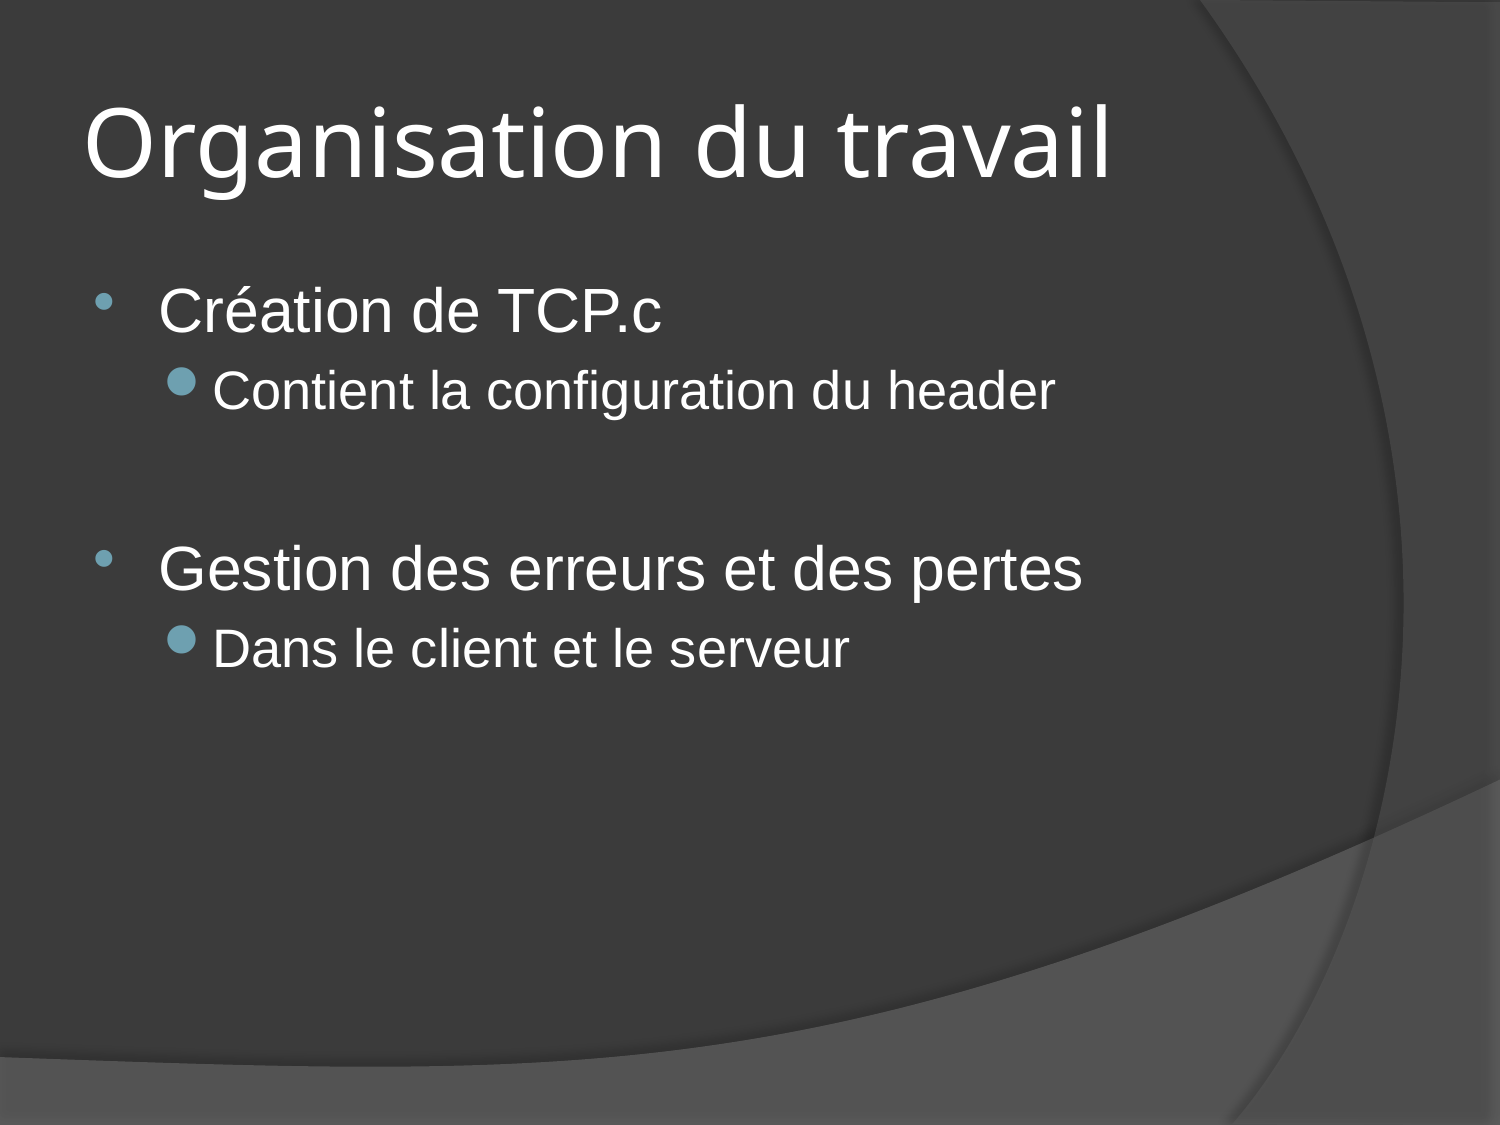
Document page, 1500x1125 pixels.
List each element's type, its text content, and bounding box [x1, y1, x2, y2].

list Création de TCP.c Contient la configuration du header Gestion des erreurs et des pertes Dans le client et le serveur [75, 262, 1300, 1005]
title Organisation du travail [75, 45, 1300, 233]
